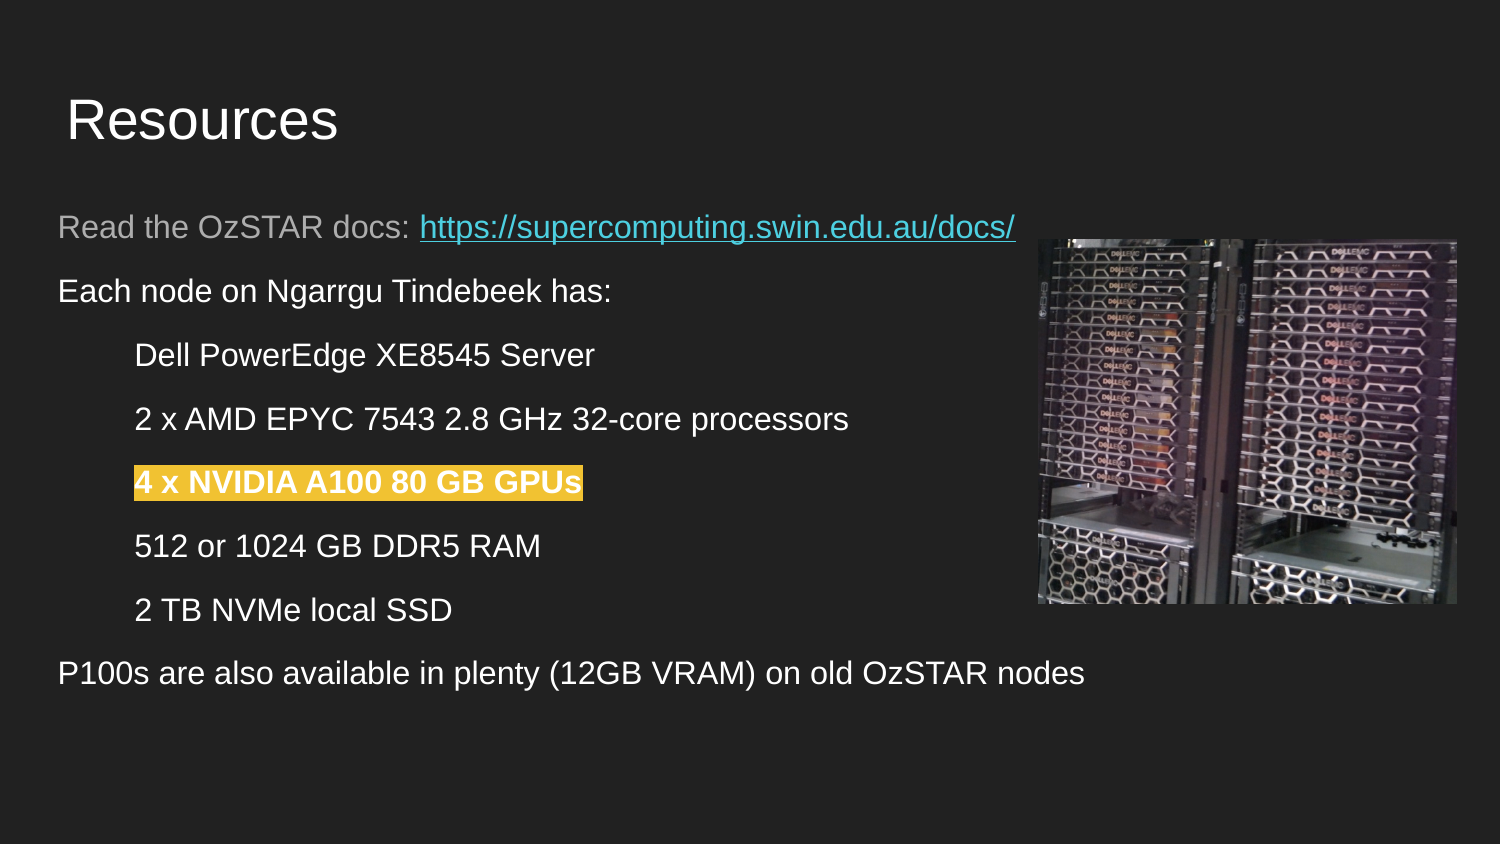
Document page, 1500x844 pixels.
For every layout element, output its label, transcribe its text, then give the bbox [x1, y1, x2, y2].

picture [1038, 239, 1457, 605]
list Read the OzSTAR docs: https://supercomputing.swin.edu.au/docs/ Each node on Ngarrgu Tindebeek has: Dell PowerEdge XE8545 Server 2 x AMD EPYC 7543 2.8 GHz 32-core processors 4 x NVIDIA A100 80 GB GPUs 512 or 1024 GB DDR5 RAM 2 TB NVMe local SSD P100s are also available in plenty (12GB VRAM) on old OzSTAR nodes [42, 189, 1110, 750]
title Resources [51, 72, 1449, 167]
